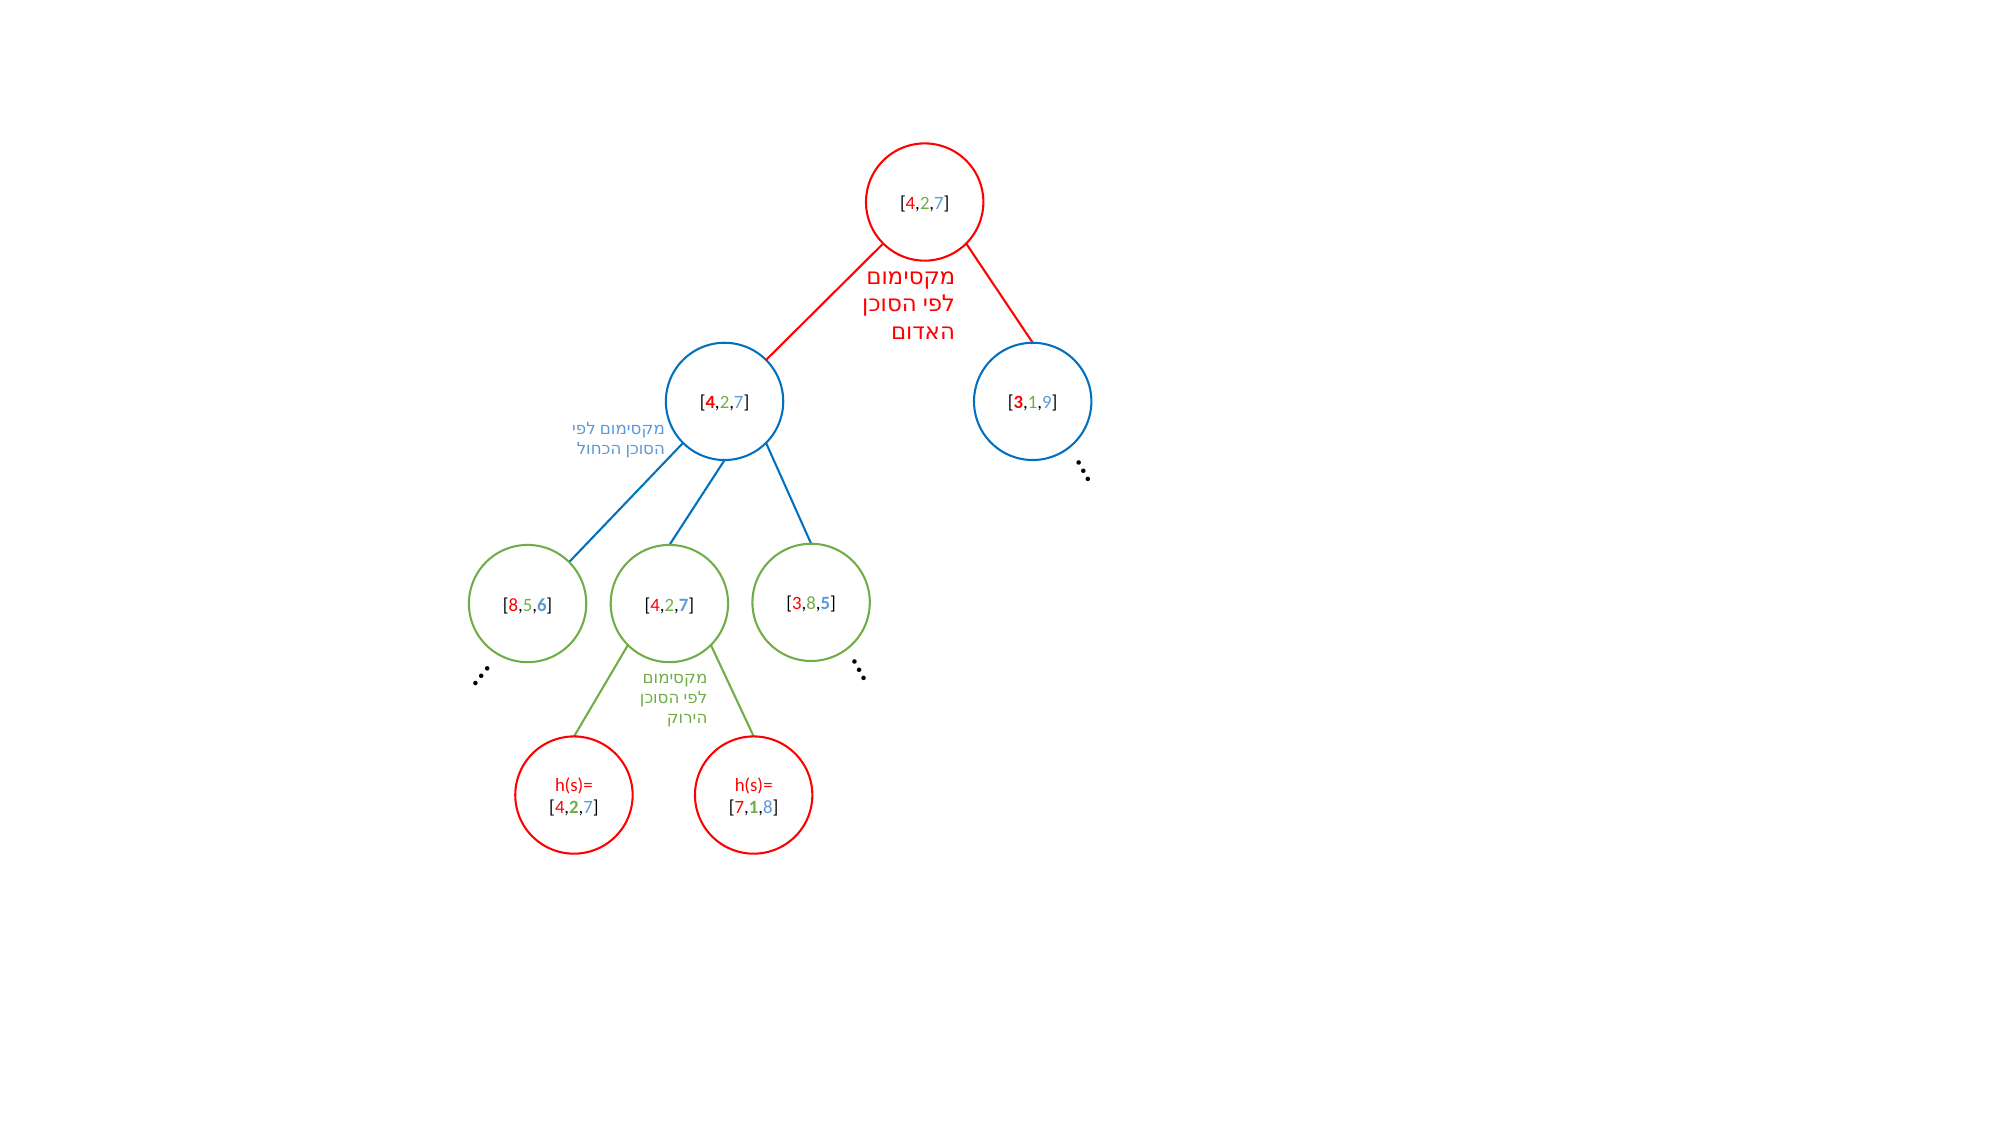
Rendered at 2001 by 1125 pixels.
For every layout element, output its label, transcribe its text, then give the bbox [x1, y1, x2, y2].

text_box מקסימום לפי הסוכן האדום [884, 254, 971, 352]
text_box h(s)= [4,2,7] [514, 735, 634, 855]
text_box [4,2,7] [664, 341, 785, 462]
text_box [4,2,7] [609, 545, 730, 659]
text_box מקסימום לפי הסוכן הירוק [628, 659, 710, 734]
text_box … [430, 579, 551, 709]
text_box [3,8,5] [751, 542, 871, 662]
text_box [966, 243, 1033, 343]
text_box [4,2,7] [864, 142, 985, 254]
text_box … [777, 583, 888, 716]
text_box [710, 644, 754, 737]
text_box … [1001, 384, 1112, 516]
text_box h(s)= [7,1,8] [693, 735, 814, 855]
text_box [766, 243, 884, 360]
text_box [3,1,9] [972, 341, 1093, 461]
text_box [766, 442, 812, 544]
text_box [669, 460, 725, 545]
text_box [8,5,6] [467, 543, 588, 664]
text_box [573, 644, 628, 737]
text_box מקסימום לפי הסוכן הכחול [541, 410, 680, 466]
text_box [569, 442, 684, 563]
